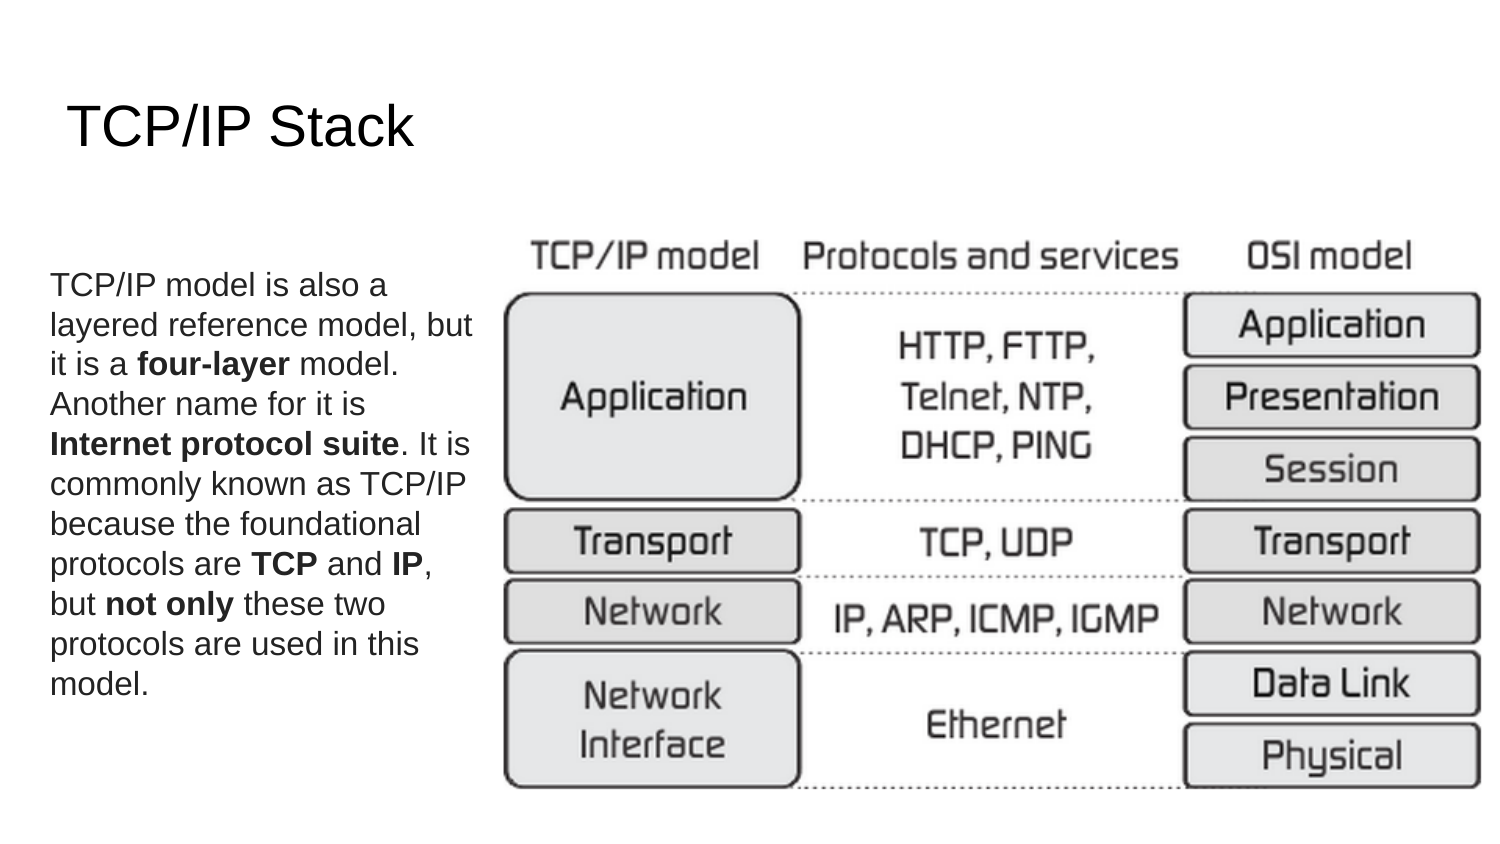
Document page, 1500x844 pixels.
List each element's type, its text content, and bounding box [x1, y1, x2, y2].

text_box TCP/IP model is also a layered reference model, but it is a four-layer model. Another name for it is Internet protocol suite. It is commonly known as TCP/IP because the foundational protocols are TCP and IP, but not only these two protocols are used in this model. [34, 247, 477, 780]
title TCP/IP Stack [51, 72, 1449, 167]
picture [482, 215, 1500, 798]
